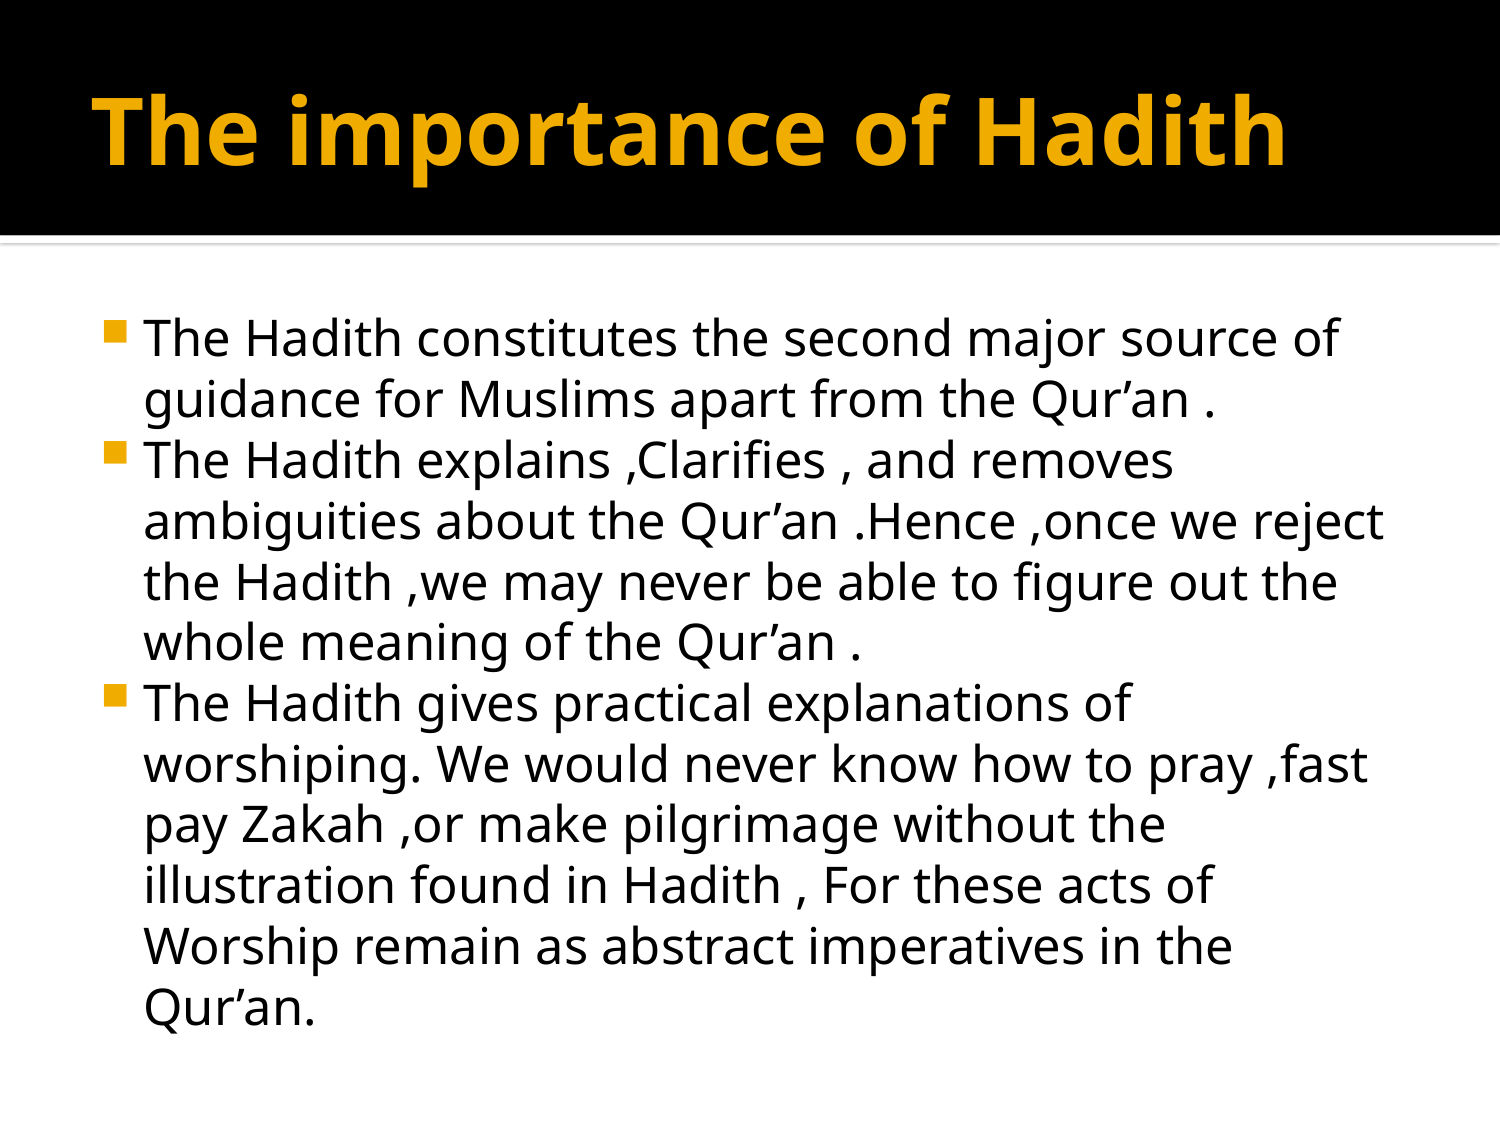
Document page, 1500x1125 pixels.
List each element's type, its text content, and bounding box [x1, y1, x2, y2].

title The importance of Hadith [75, 25, 1425, 231]
list The Hadith constitutes the second major source of guidance for Muslims apart from the Qur’an . The Hadith explains ,Clarifies , and removes ambiguities about the Qur’an .Hence ,once we reject the Hadith ,we may never be able to figure out the whole meaning of the Qur’an . The Hadith gives practical explanations of worshiping. We would never know how to pray ,fast pay Zakah ,or make pilgrimage without the illustration found in Hadith , For these acts of Worship remain as abstract imperatives in the Qur’an. [75, 291, 1425, 1050]
